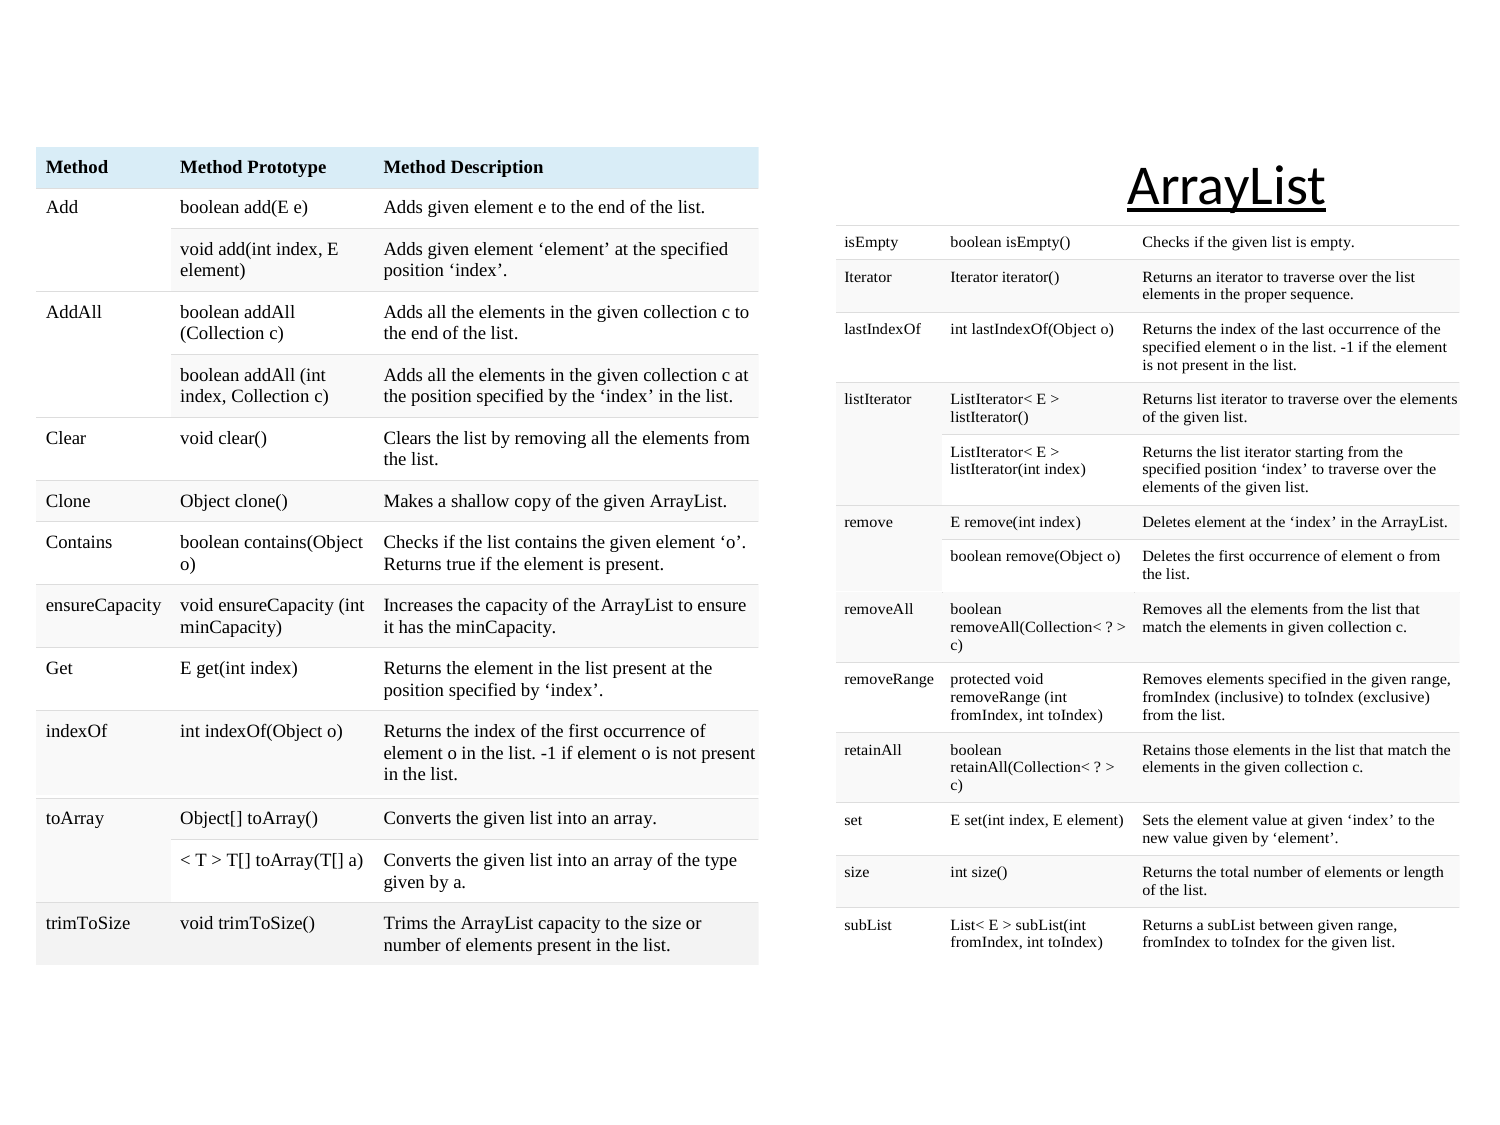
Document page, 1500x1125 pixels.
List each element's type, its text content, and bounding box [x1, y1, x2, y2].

text_box ArrayList [1112, 140, 1342, 223]
picture [27, 147, 759, 985]
picture [828, 224, 1460, 977]
